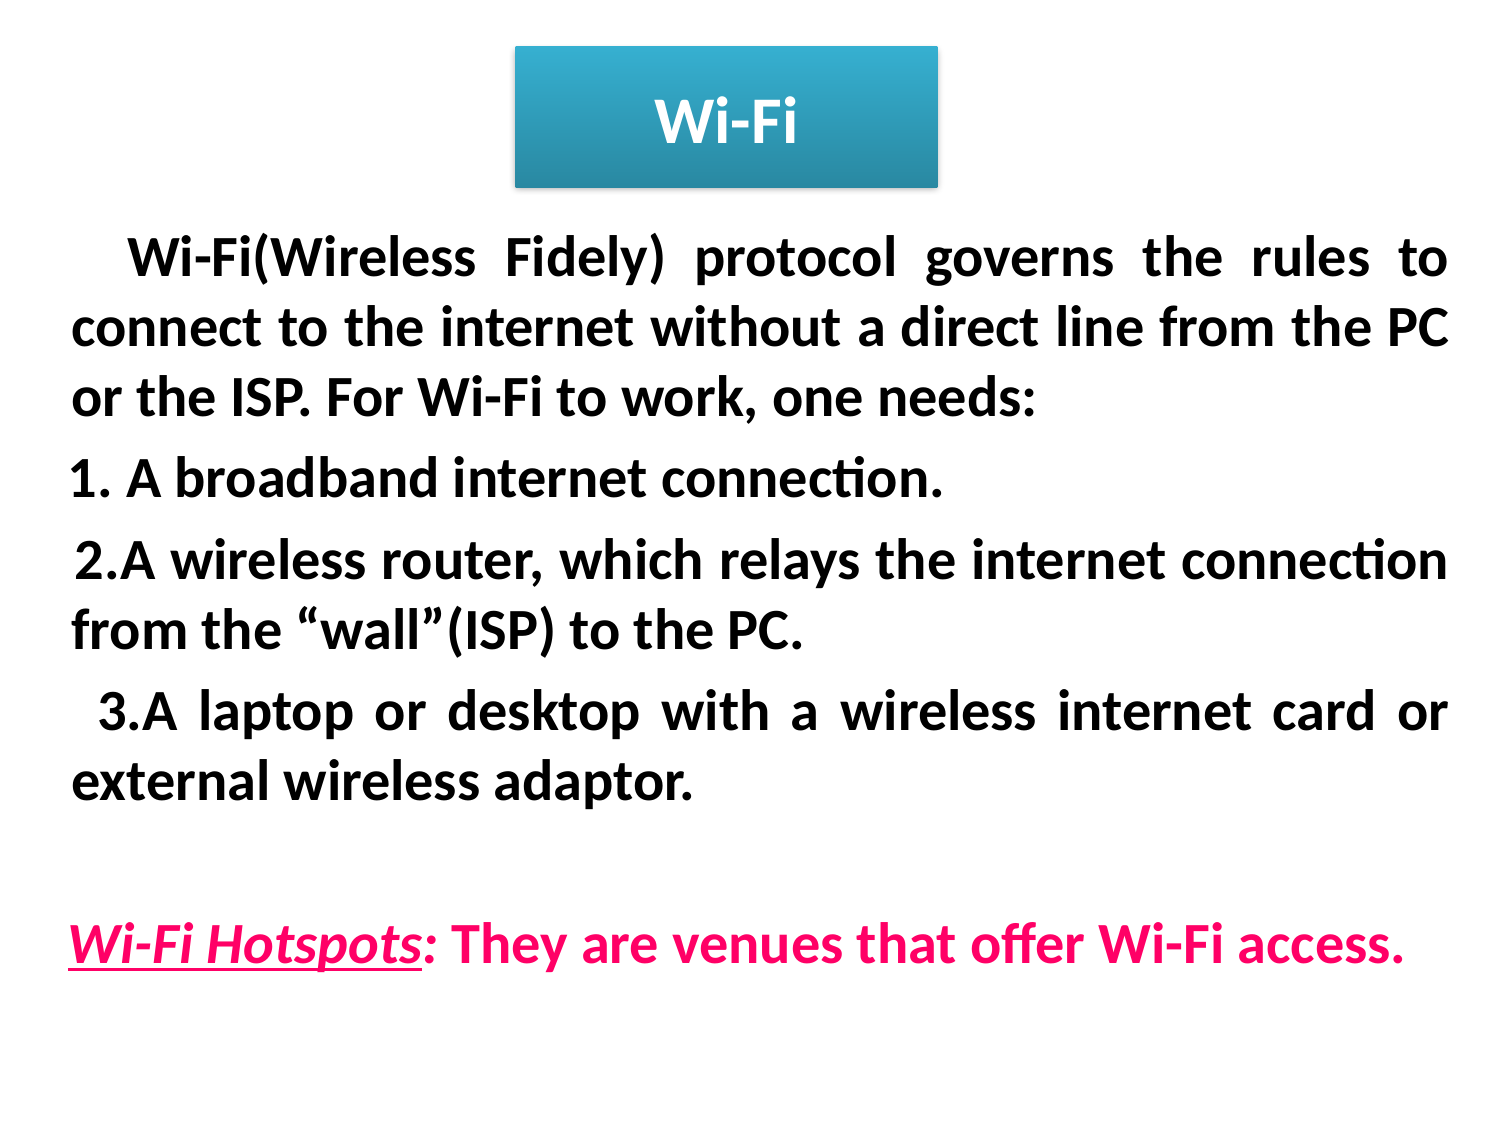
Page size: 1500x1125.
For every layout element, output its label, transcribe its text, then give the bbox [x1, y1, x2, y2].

list Wi-Fi(Wireless Fidely) protocol governs the rules to connect to the internet without a direct line from the PC or the ISP. For Wi-Fi to work, one needs: 1. A broadband internet connection. 2.A wireless router, which relays the internet connection from the “wall”(ISP) to the PC. 3.A laptop or desktop with a wireless internet card or external wireless adaptor. Wi-Fi Hotspots: They are venues that offer Wi-Fi access. [0, 210, 1465, 1125]
title Wi-Fi [515, 46, 938, 188]
